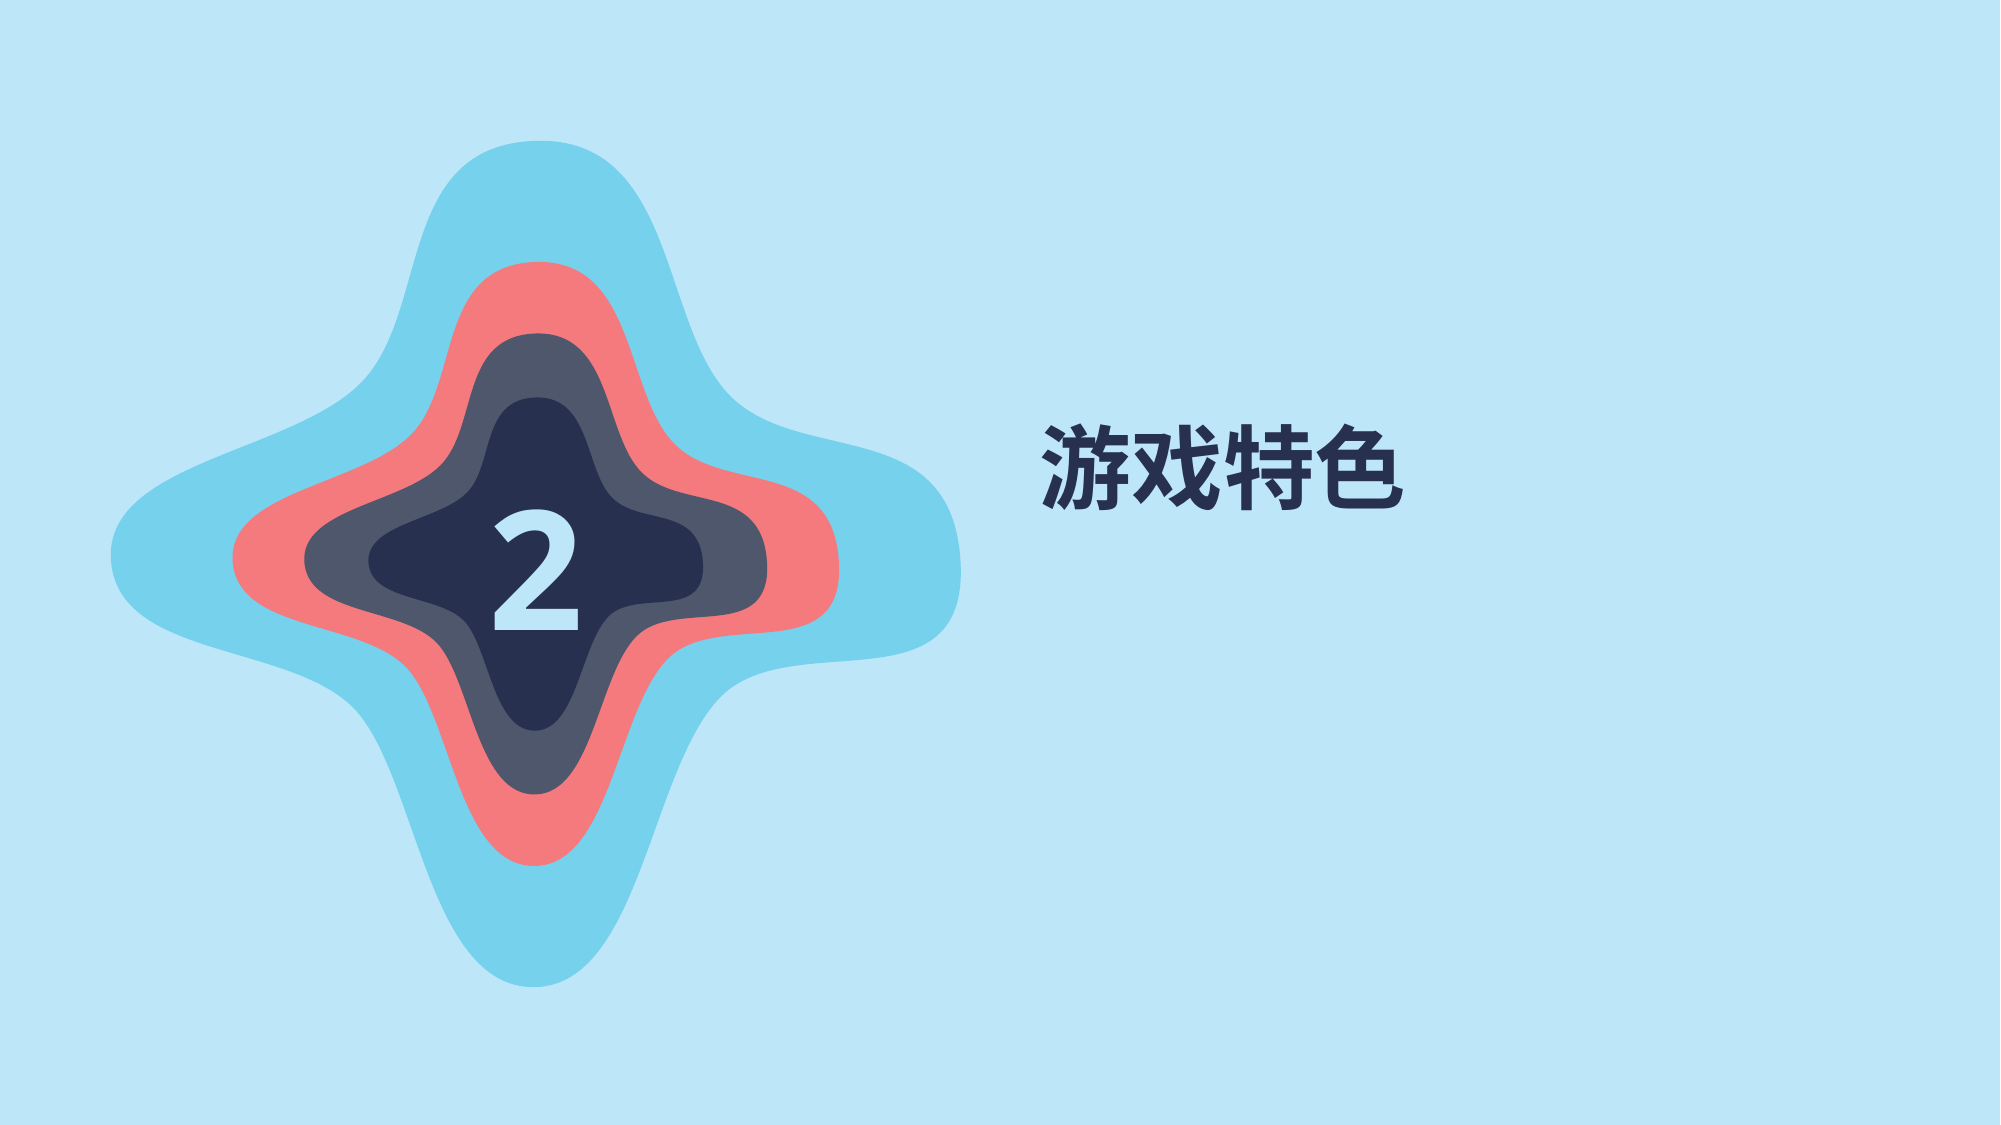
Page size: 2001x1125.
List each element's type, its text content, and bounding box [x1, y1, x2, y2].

text_box 游戏特色 [1025, 403, 1761, 528]
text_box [110, 140, 961, 988]
